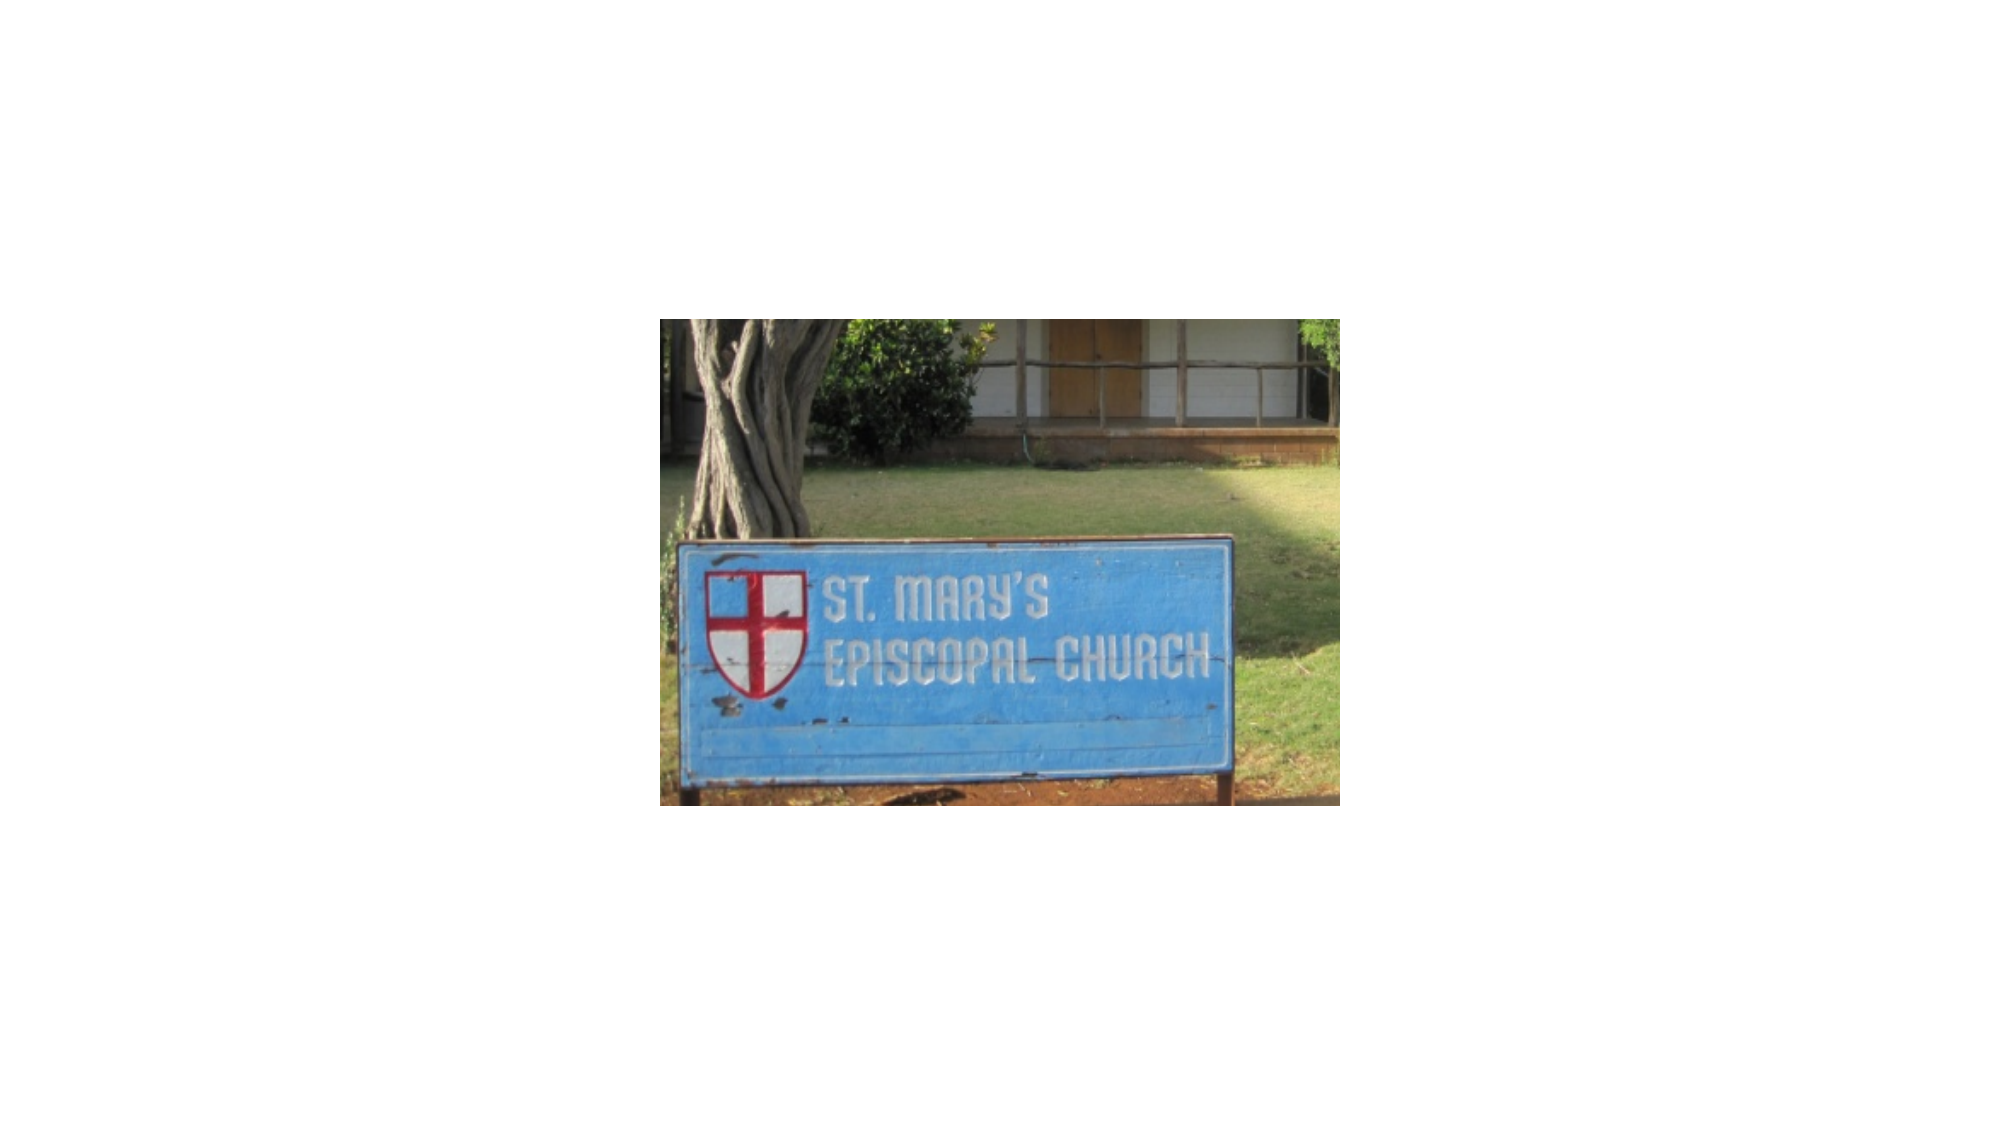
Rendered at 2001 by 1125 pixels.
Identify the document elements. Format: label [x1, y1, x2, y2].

table_header [660, 319, 1340, 806]
